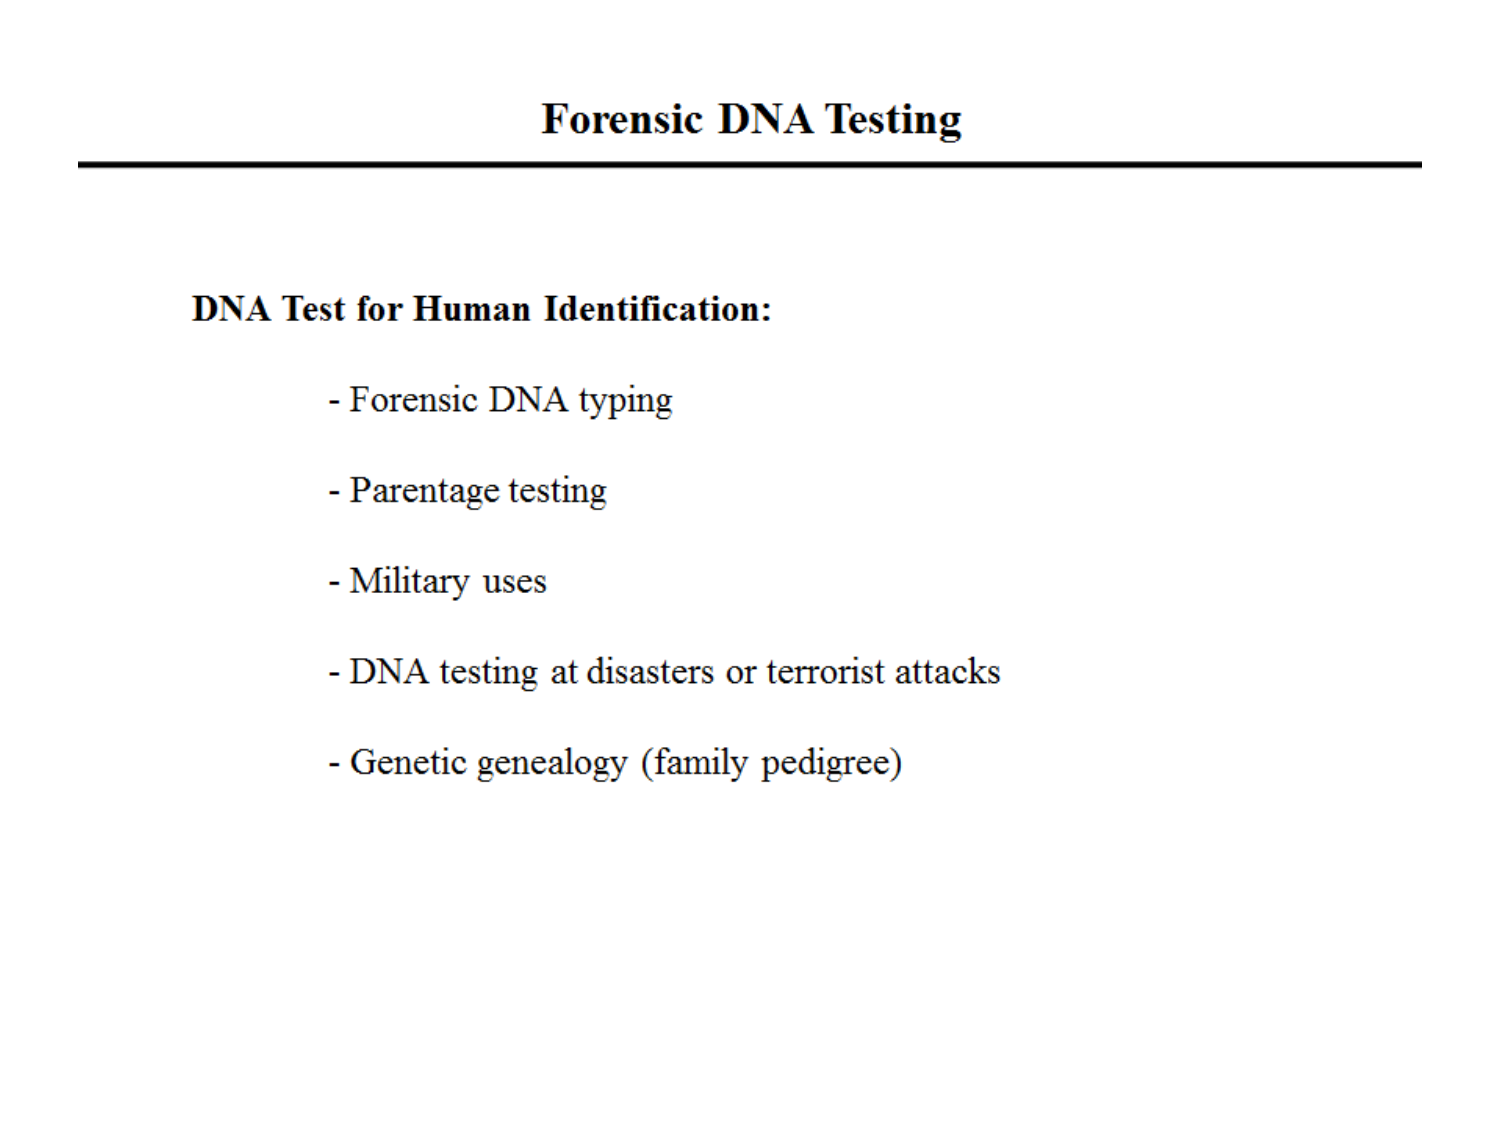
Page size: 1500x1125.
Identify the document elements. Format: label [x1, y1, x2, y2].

picture [78, 59, 1422, 1066]
